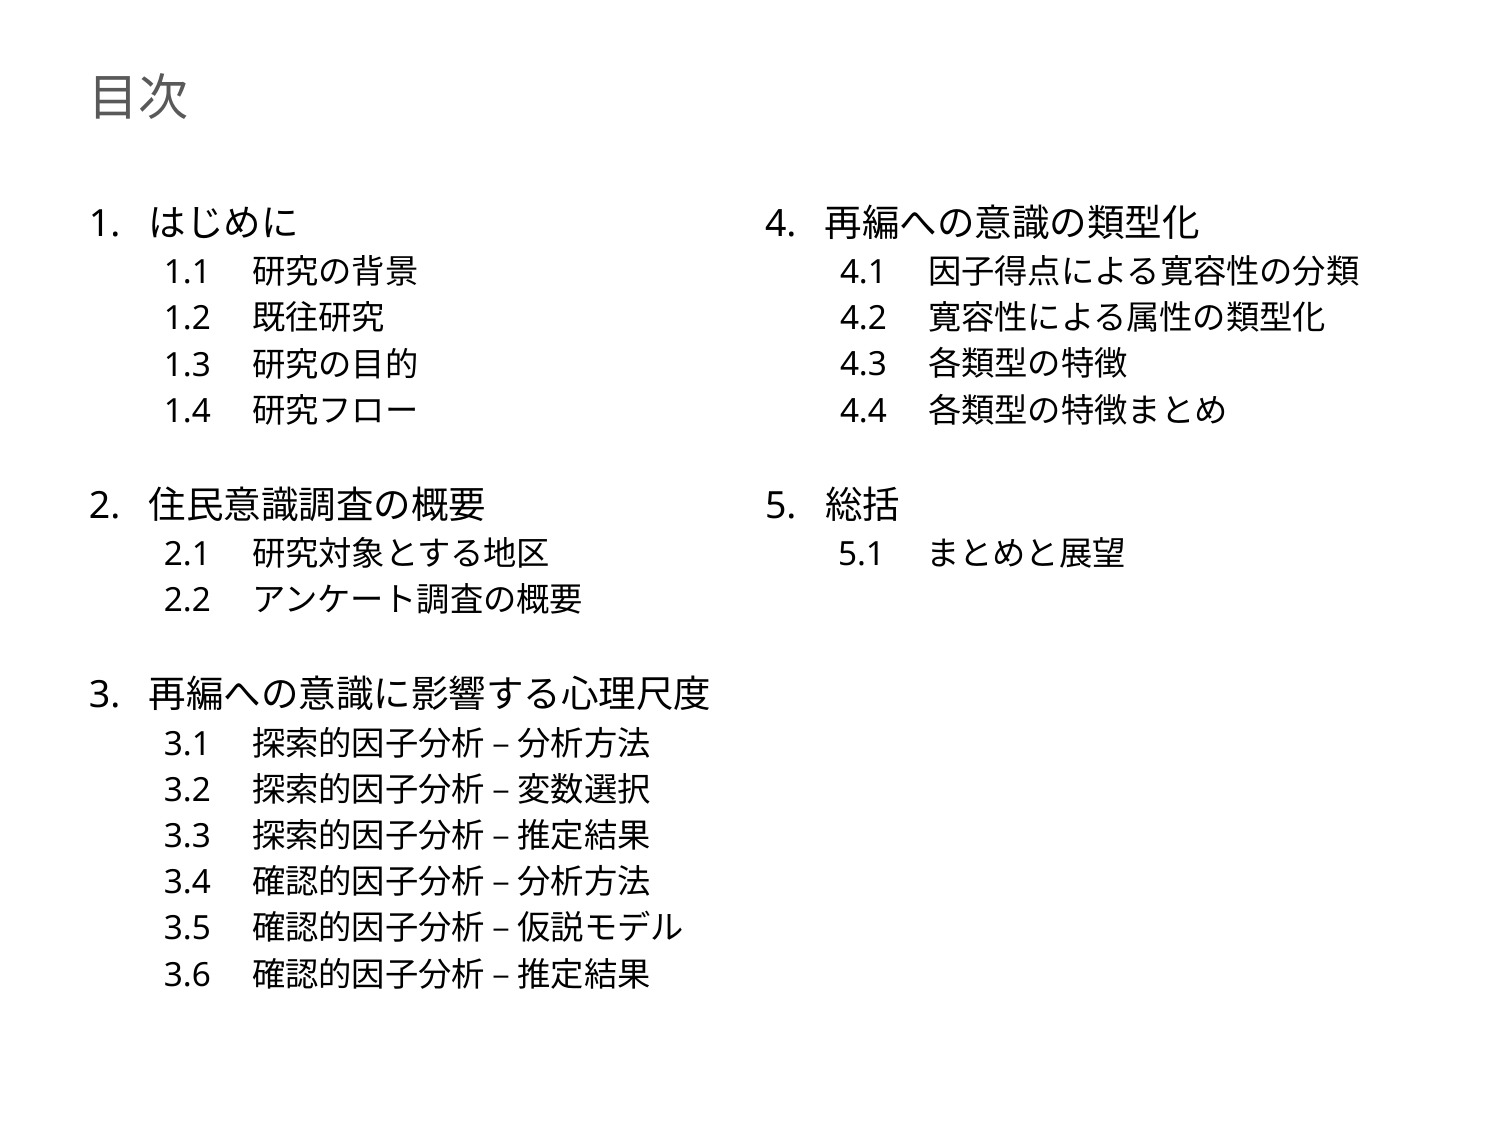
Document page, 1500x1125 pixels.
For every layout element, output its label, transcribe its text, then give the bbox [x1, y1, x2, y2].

text_box 4. 再編への意識の類型化 4.1 因子得点による寛容性の分類 4.2 寛容性による属性の類型化 4.3 各類型の特徴 4.4 各類型の特徴まとめ 5. 総括 5.1 まとめと展望 [749, 196, 1426, 976]
list 1. はじめに 1.1 研究の背景 1.2 既往研究 1.3 研究の目的 1.4 研究フロー 2. 住民意識調査の概要 2.1 研究対象とする地区 2.2 アンケート調査の概要 3. 再編への意識に影響する心理尺度 3.1 探索的因子分析 – 分析方法 3.2 探索的因子分析 – 変数選択 3.3 探索的因子分析 – 推定結果 3.4 確認的因子分析 – 分析方法 3.5 確認的因子分析 – 仮説モデル 3.6 確認的因子分析 – 推定結果 [73, 196, 750, 1033]
title 目次 [73, 59, 1368, 139]
